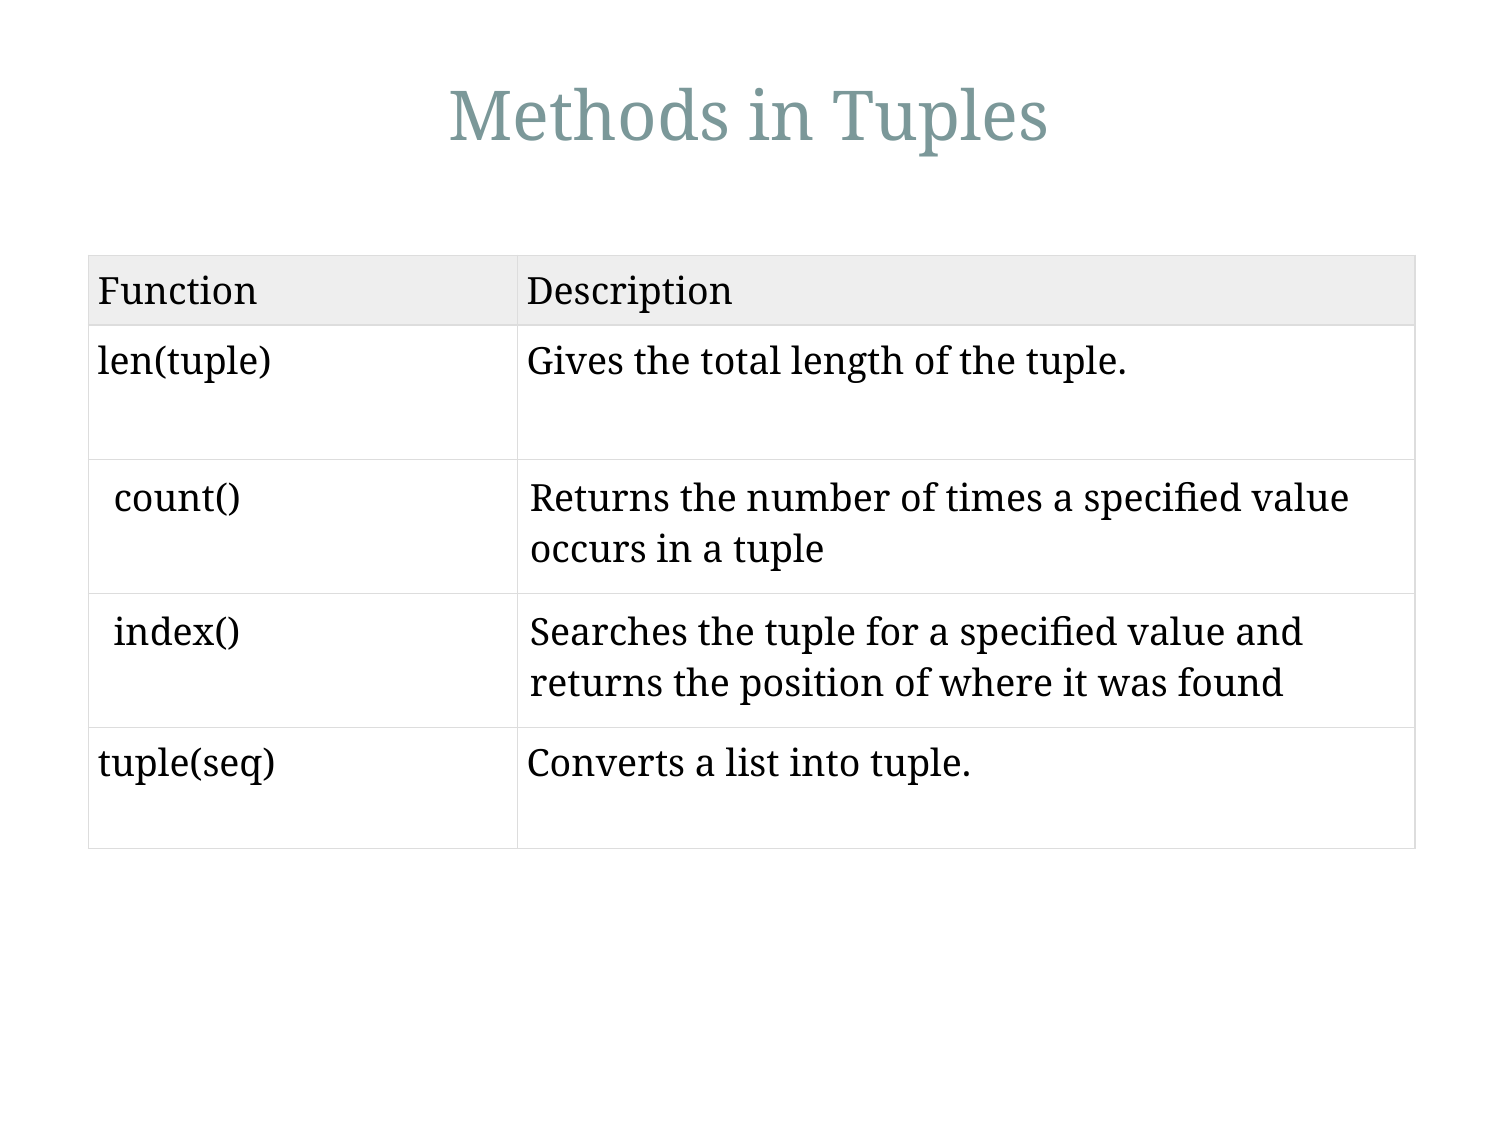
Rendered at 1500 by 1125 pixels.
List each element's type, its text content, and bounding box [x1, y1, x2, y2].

table_cell Gives the total length of the tuple. [518, 326, 1414, 459]
table_header Function [89, 256, 517, 324]
table_cell count() [89, 460, 517, 593]
table_cell index() [89, 594, 517, 727]
table_cell tuple(seq) [89, 728, 517, 848]
table_header Description [518, 256, 1414, 324]
table_cell len(tuple) [89, 326, 517, 459]
table_cell Converts a list into tuple. [518, 728, 1414, 848]
title Methods in Tuples [49, 37, 1450, 162]
table_cell Searches the tuple for a specified value and returns the position of where it was found [518, 594, 1414, 727]
table_cell Returns the number of times a specified value occurs in a tuple [518, 460, 1414, 593]
